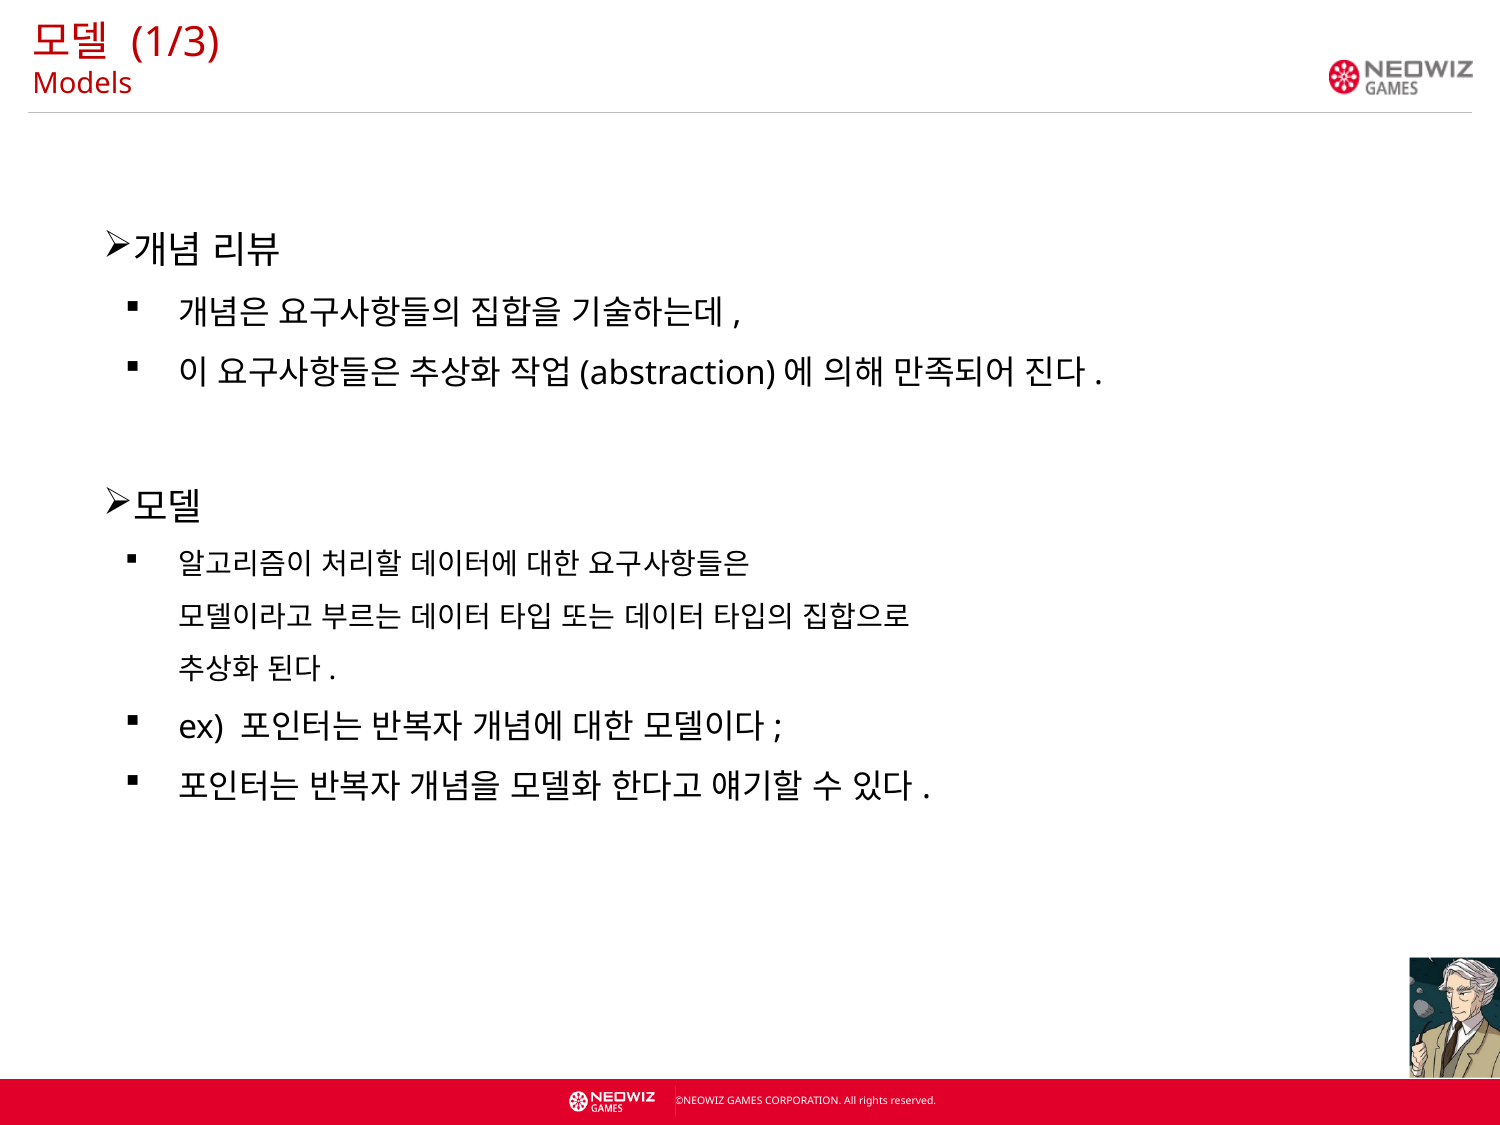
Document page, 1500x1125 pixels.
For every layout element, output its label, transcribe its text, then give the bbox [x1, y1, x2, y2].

text_box 모델 (1/3) Models [17, 0, 1368, 114]
picture [1368, 60, 1473, 96]
picture [1409, 957, 1500, 1078]
list 개념 리뷰 개념은 요구사항들의 집합을 기술하는데, 이 요구사항들은 추상화 작업(abstraction)에 의해 만족되어 진다. 모델 알고리즘이 처리할 데이터에 대한 요구사항들은 모델이라고 부르는 데이터 타입 또는 데이터 타입의 집합으로 추상화 된다. ex) 포인터는 반복자 개념에 대한 모델이다; 포인터는 반복자 개념을 모델화 한다고 얘기할 수 있다. [88, 196, 1439, 1028]
picture [553, 1086, 654, 1116]
